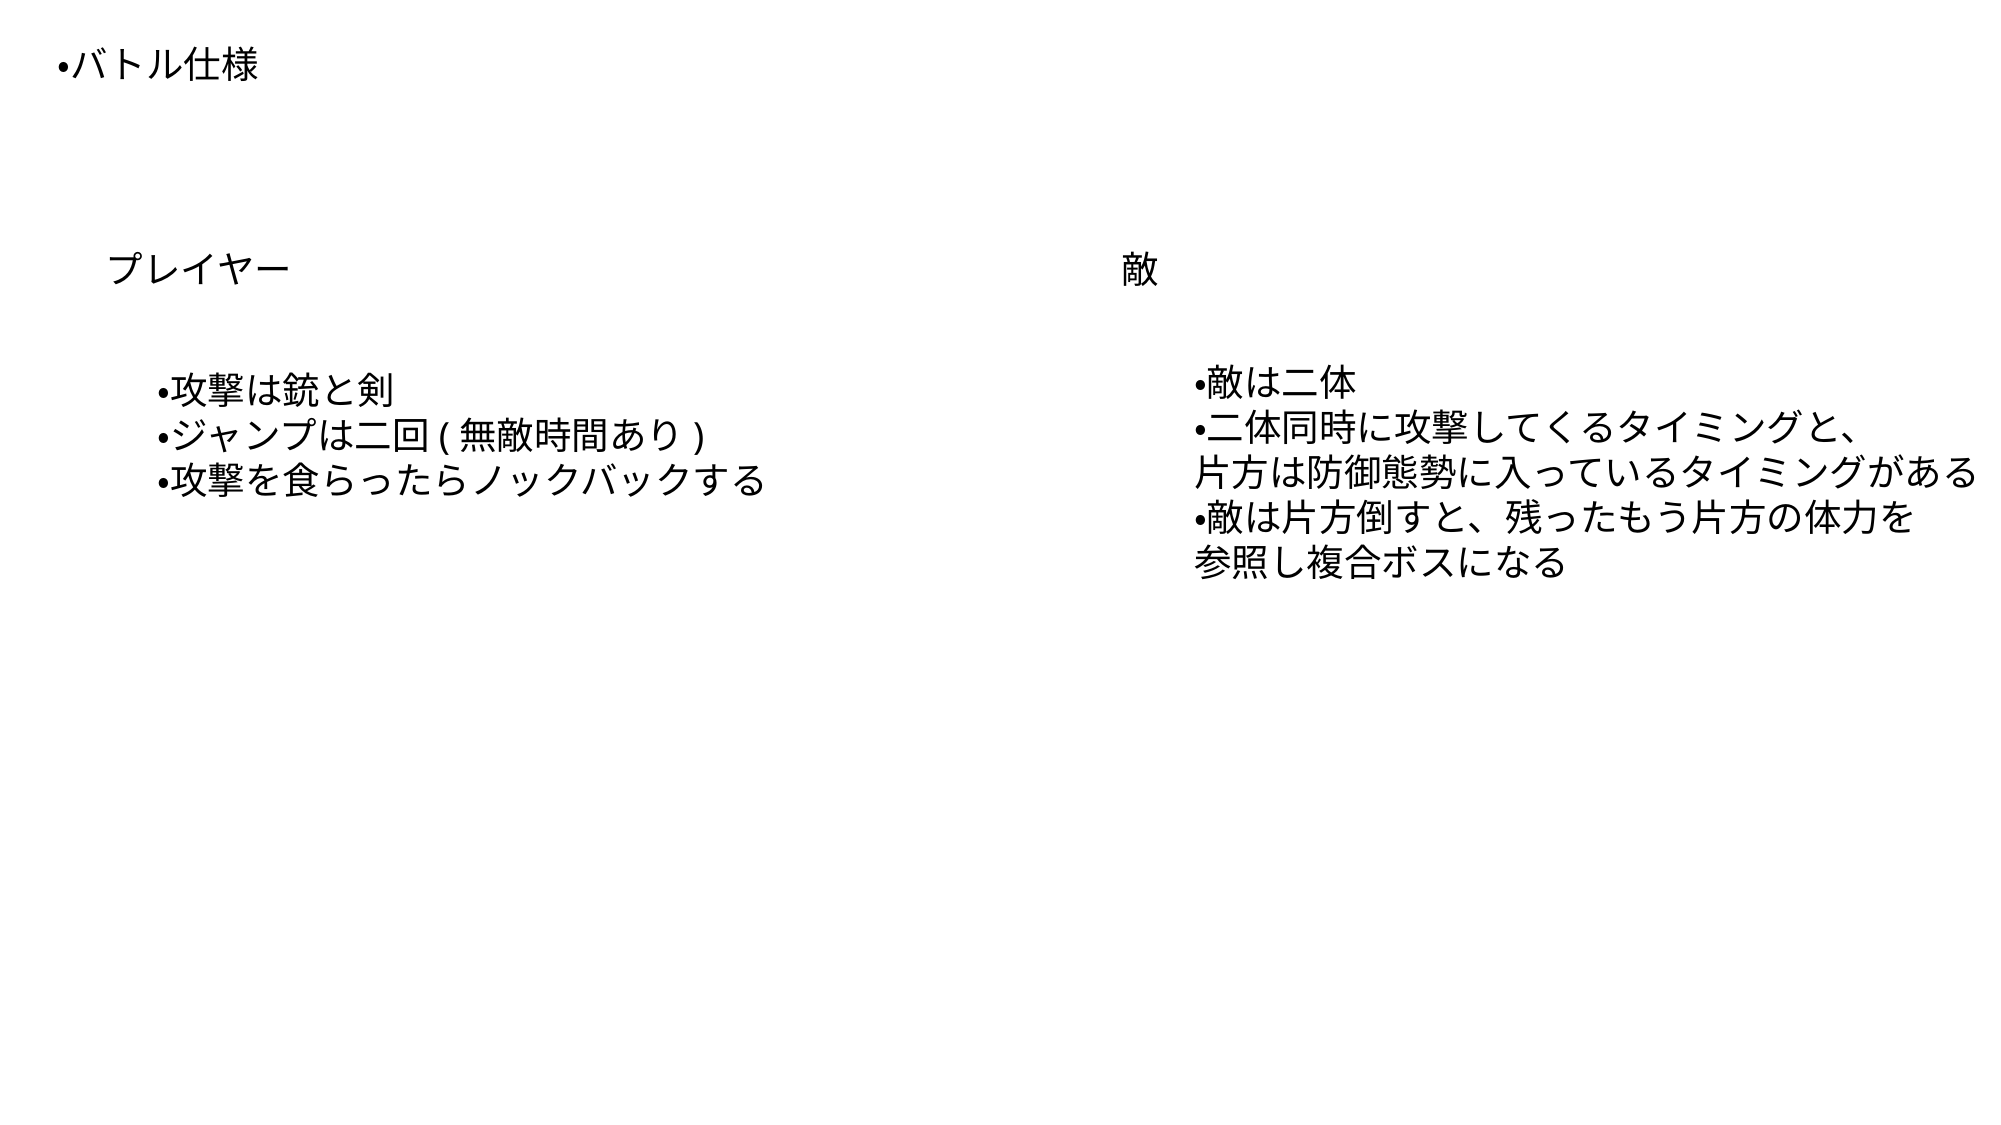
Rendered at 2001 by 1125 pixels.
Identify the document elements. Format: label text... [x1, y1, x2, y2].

text_box ・敵は二体 ・二体同時に攻撃してくるタイミングと、 片方は防御態勢に入っているタイミングがある ・敵は片方倒すと、残ったもう片方の体力を 参照し複合ボスになる [1179, 351, 1995, 637]
text_box ・バトル仕様 [42, 33, 274, 93]
text_box ・攻撃は銃と剣 ・ジャンプは二回(無敵時間あり) ・攻撃を食らったらノックバックする [142, 359, 783, 510]
text_box 敵 [1106, 238, 1174, 298]
text_box プレイヤー [91, 238, 308, 298]
